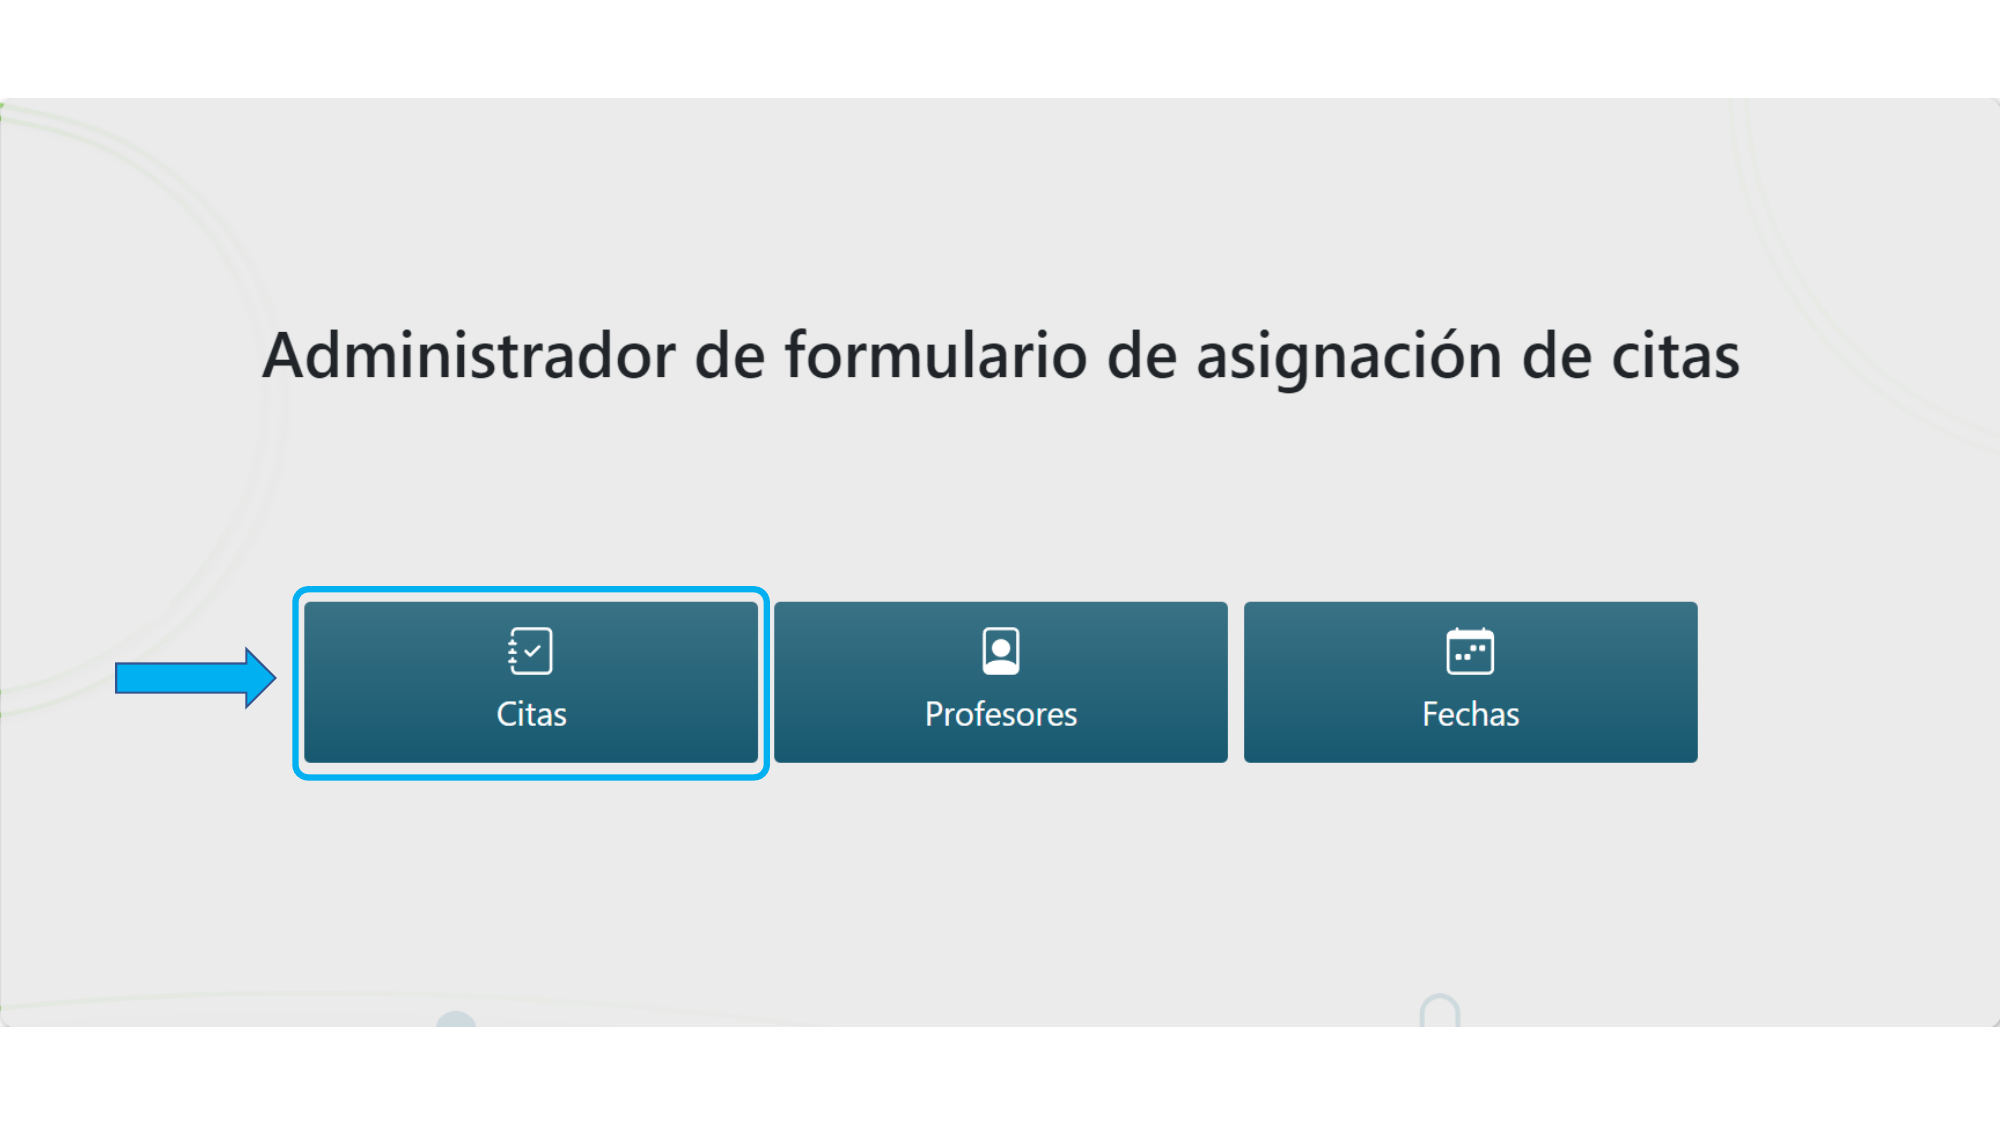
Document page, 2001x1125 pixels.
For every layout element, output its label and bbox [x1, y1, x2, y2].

picture [0, 98, 2000, 1027]
